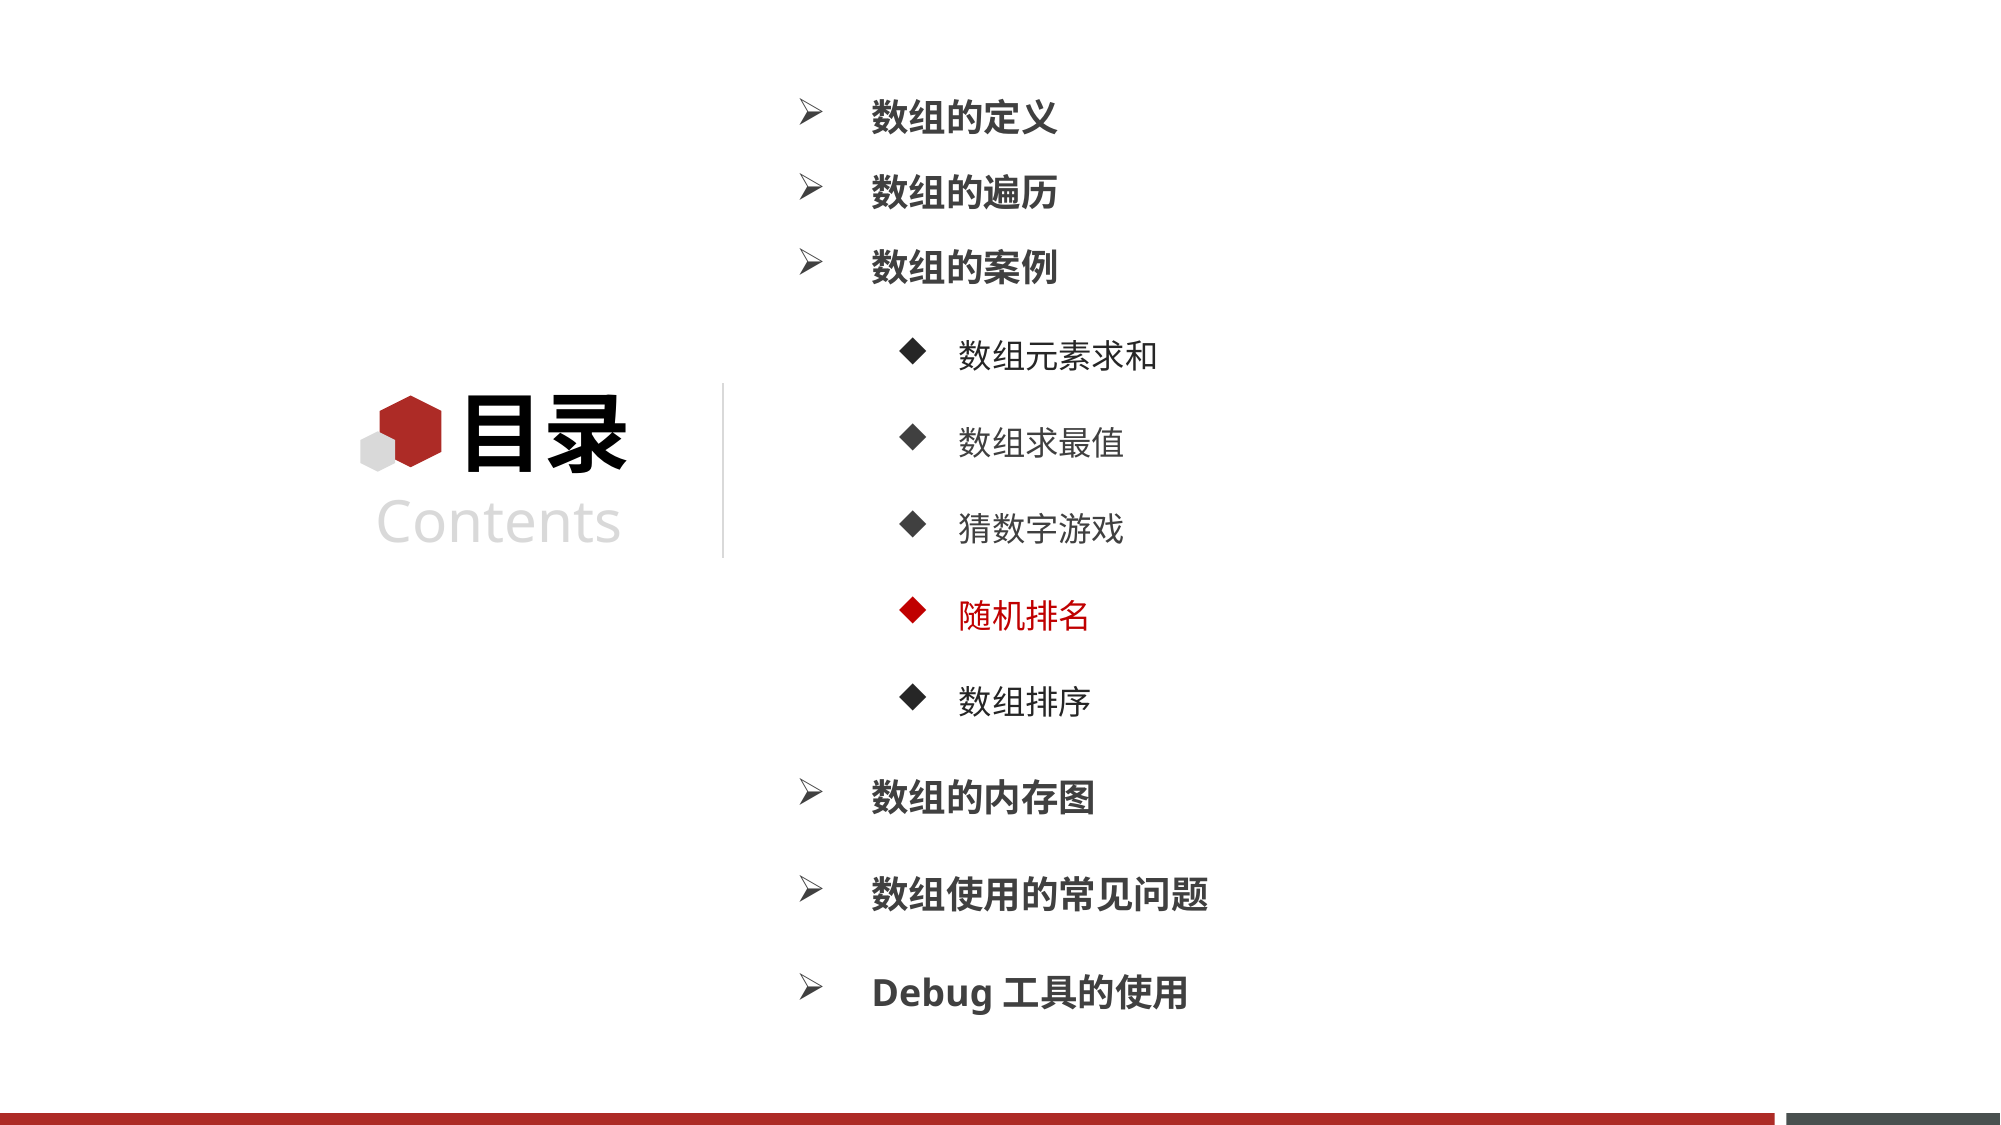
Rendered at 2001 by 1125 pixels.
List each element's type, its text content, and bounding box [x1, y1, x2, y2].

list 数组的定义 数组的遍历 数组的案例 数组元素求和 数组求最值 猜数字游戏 随机排名 数组排序 数组的内存图 数组使用的常见问题 Debug工具的使用 [781, 24, 1606, 1061]
